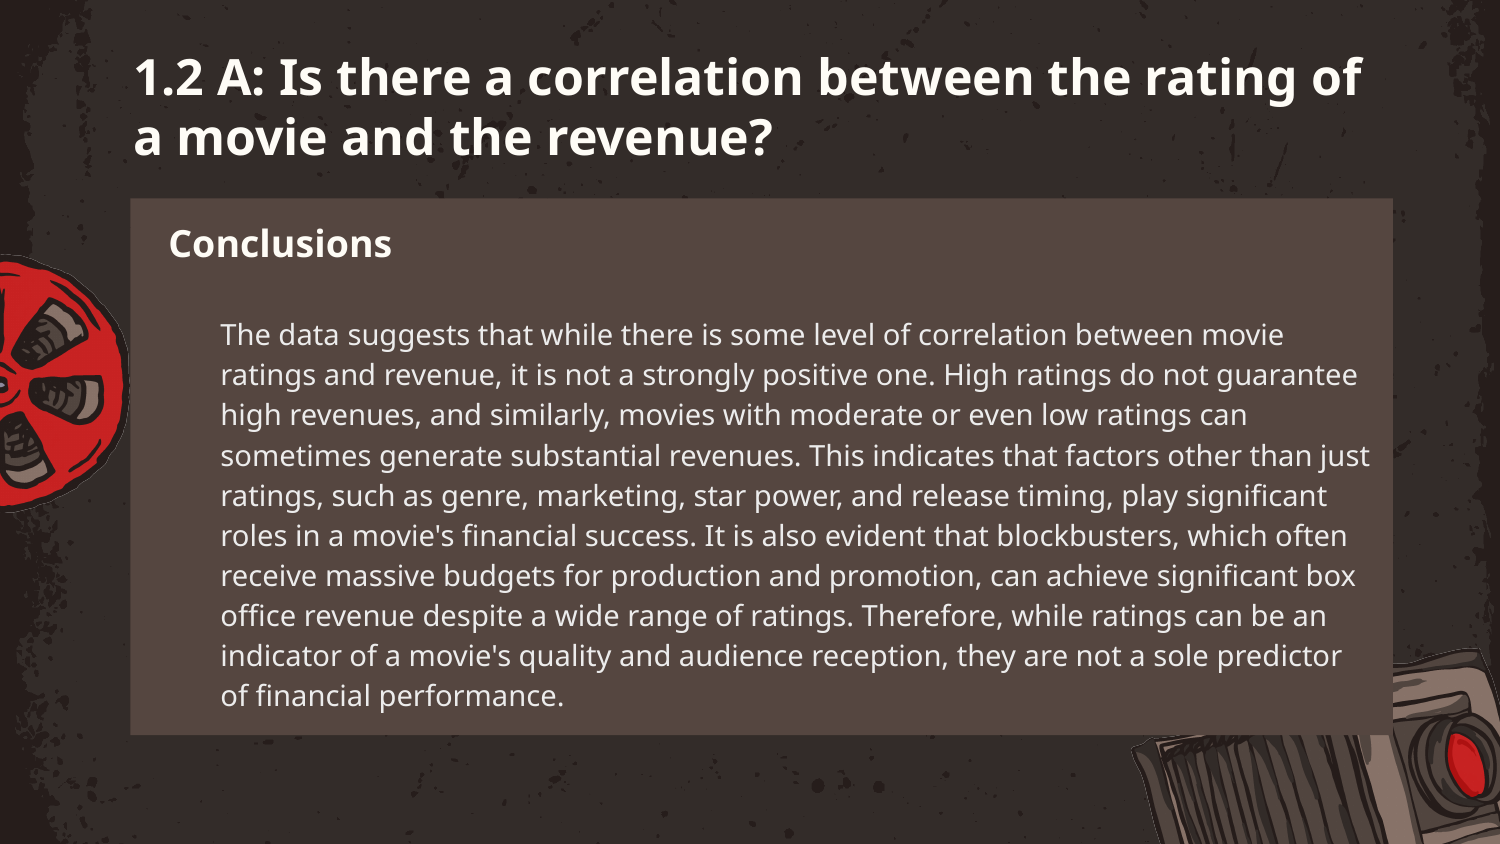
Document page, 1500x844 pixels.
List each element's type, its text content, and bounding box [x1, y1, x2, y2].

picture [0, 0, 1500, 844]
title 1.2 A: Is there a correlation between the rating of a movie and the revenue? [118, 30, 1393, 125]
subtitle Conclusions The data suggests that while there is some level of correlation between movie ratings and revenue, it is not a strongly positive one. High ratings do not guarantee high revenues, and similarly, movies with moderate or even low ratings can sometimes generate substantial revenues. This indicates that factors other than just ratings, such as genre, marketing, star power, and release timing, play significant roles in a movie's financial success. It is also evident that blockbusters, which often receive massive budgets for production and promotion, can achieve significant box office revenue despite a wide range of ratings. Therefore, while ratings can be an indicator of a movie's quality and audience reception, they are not a sole predictor of financial performance. [130, 198, 1393, 736]
